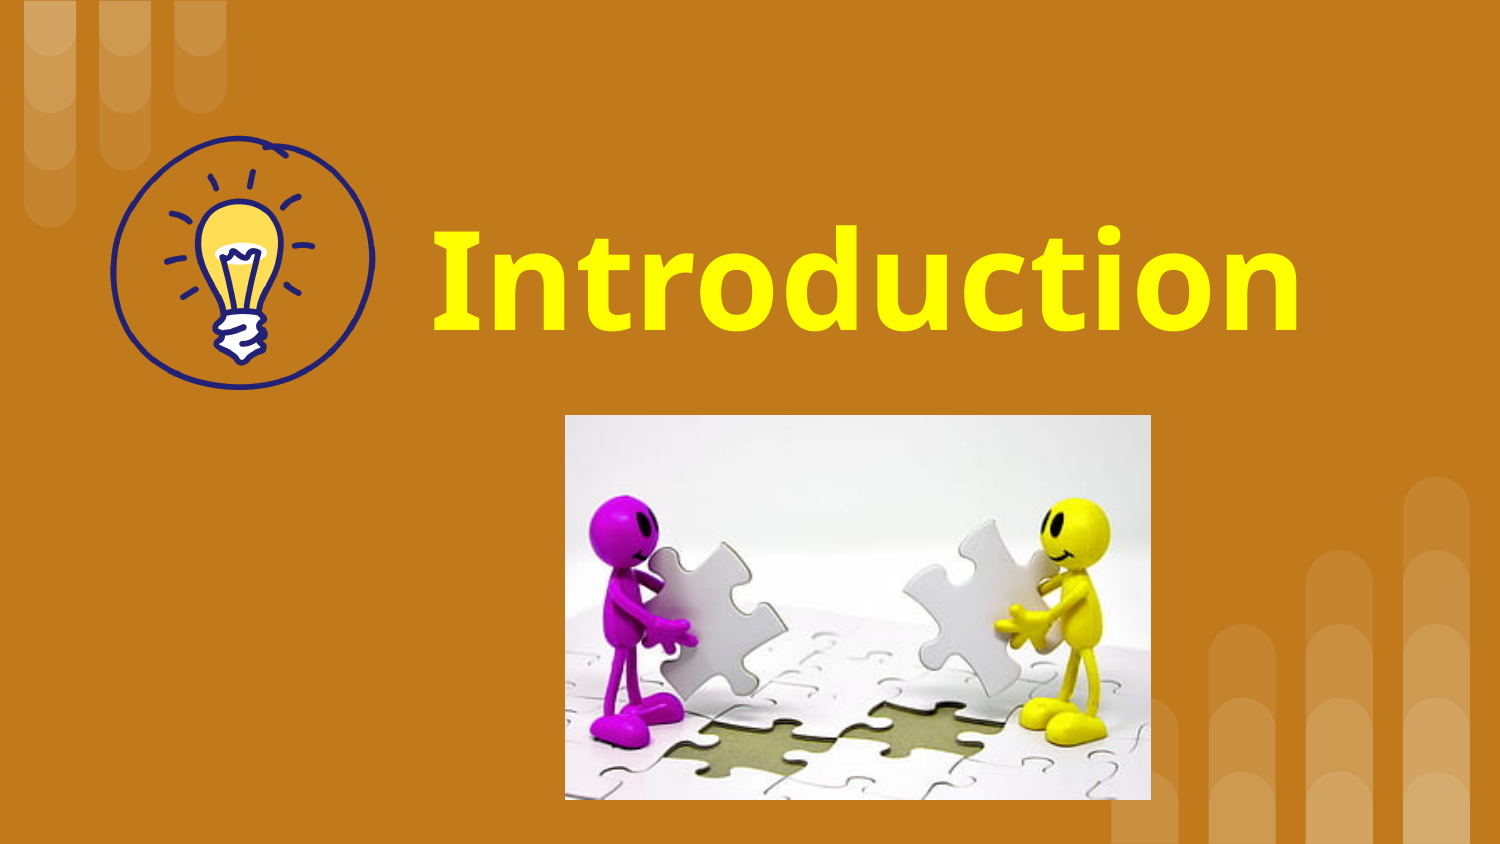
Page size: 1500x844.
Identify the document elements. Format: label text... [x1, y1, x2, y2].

title Introduction [415, 126, 1333, 399]
picture [565, 415, 1151, 801]
picture [89, 109, 396, 416]
